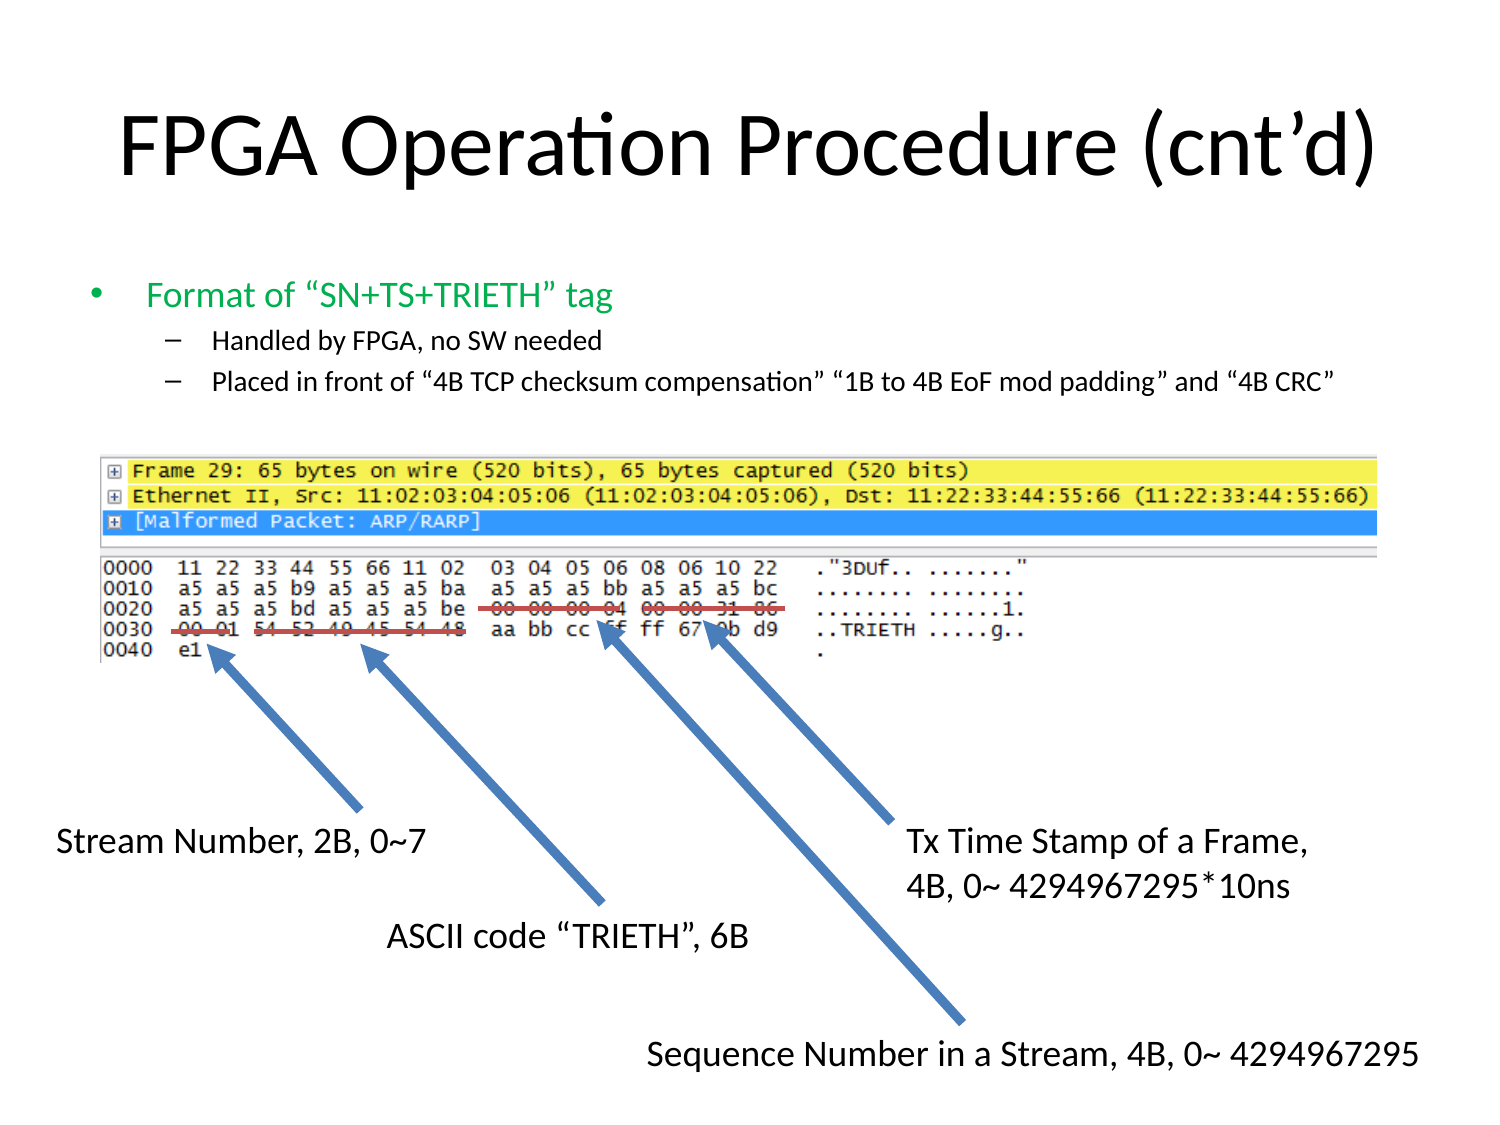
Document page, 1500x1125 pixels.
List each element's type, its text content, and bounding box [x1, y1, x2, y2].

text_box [596, 619, 963, 1024]
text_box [359, 643, 603, 904]
text_box Sequence Number in a Stream, 4B, 0~ 4294967295 [631, 1021, 1459, 1082]
list Format of “SN+TS+TRIETH” tag Handled by FPGA, no SW needed Placed in front of “4B TCP checksum compensation” “1B to 4B EoF mod padding” and “4B CRC” [75, 262, 1425, 1021]
list Format of “SN+TS+TRIETH” tag Handled by FPGA, no SW needed Placed in front of “4B TCP checksum compensation” “1B to 4B EoF mod padding” and “4B CRC” [75, 869, 1425, 1083]
text_box Tx Time Stamp of a Frame, 4B, 0~ 4294967295*10ns [967, 808, 1365, 914]
text_box ASCII code “TRIETH”, 6B [371, 913, 591, 964]
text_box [702, 619, 892, 823]
title FPGA Operation Procedure (cnt’d) [75, 45, 1425, 233]
picture [100, 454, 1378, 663]
text_box Stream Number, 2B, 0~7 [41, 808, 354, 869]
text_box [206, 643, 361, 811]
